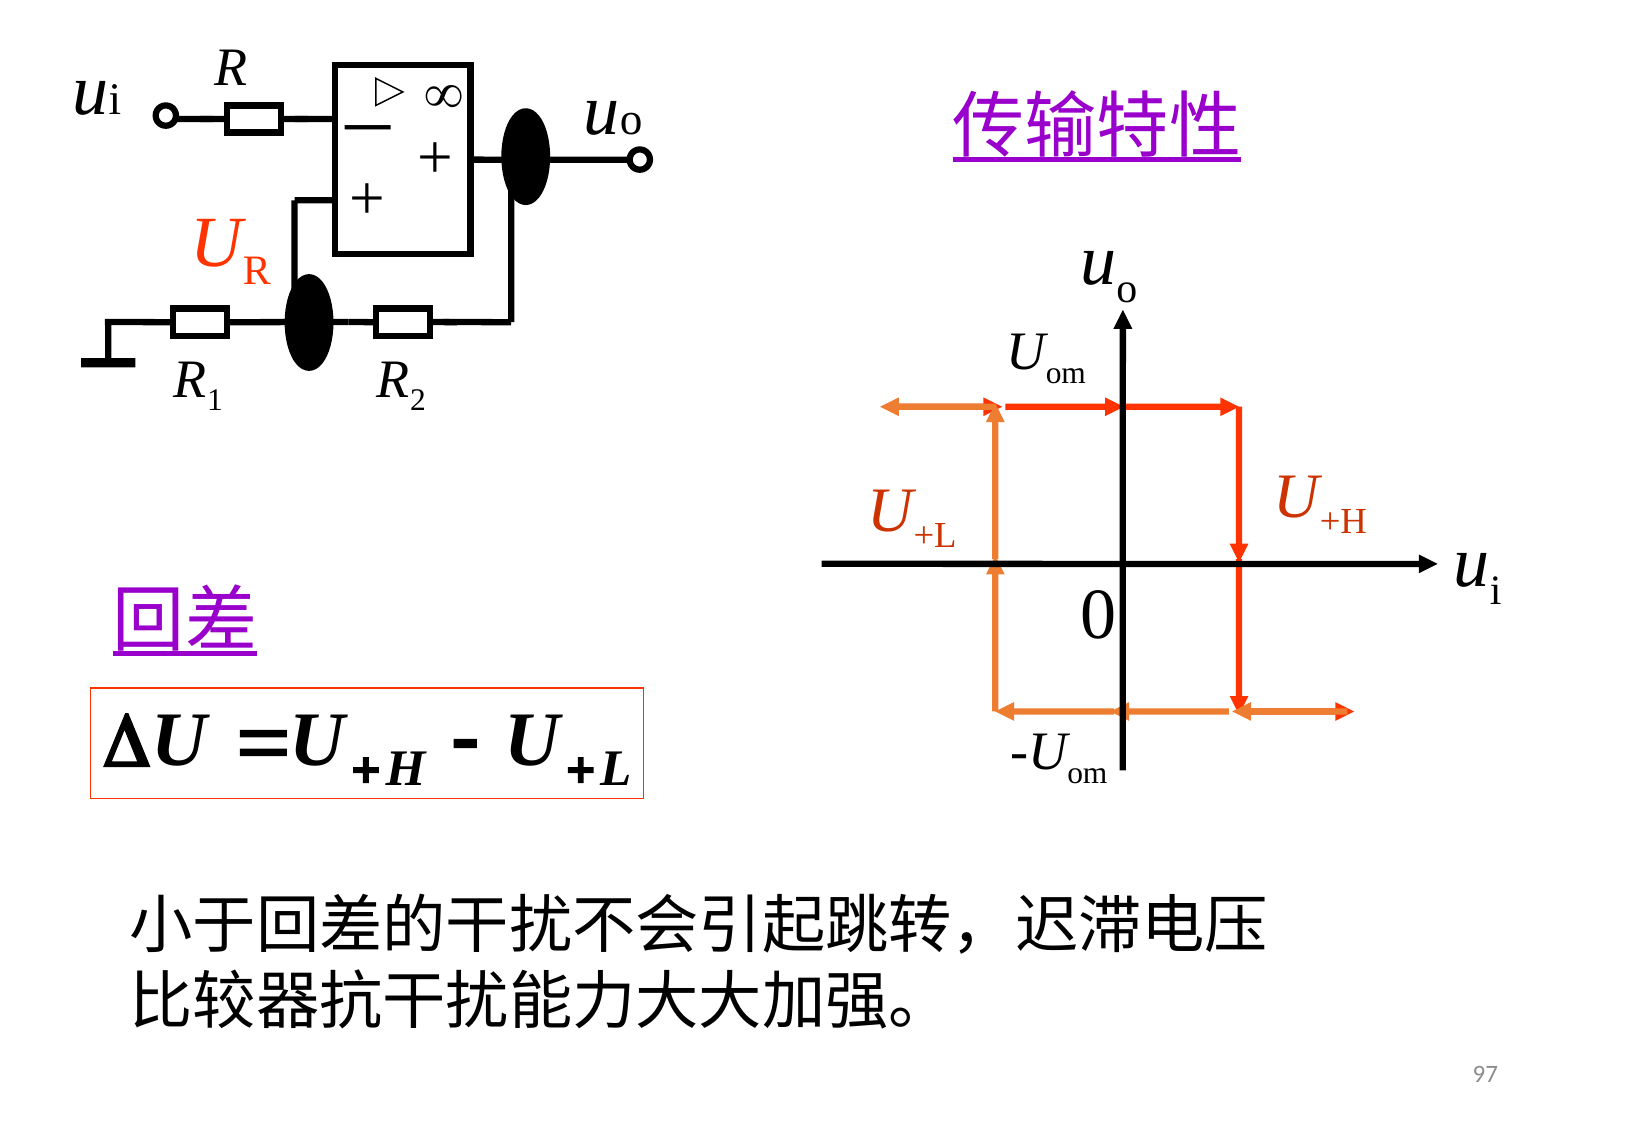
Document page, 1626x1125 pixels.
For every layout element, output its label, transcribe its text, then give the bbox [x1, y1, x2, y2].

slide_number 97 [1147, 1042, 1514, 1103]
text_box 小于回差的干扰不会引起跳转，迟滞电压比较器抗干扰能力大大加强。 [115, 877, 1328, 1044]
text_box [57, 24, 718, 417]
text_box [91, 688, 643, 798]
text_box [821, 204, 1520, 789]
text_box 回差 [98, 565, 325, 668]
text_box 传输特性 [937, 71, 1344, 173]
